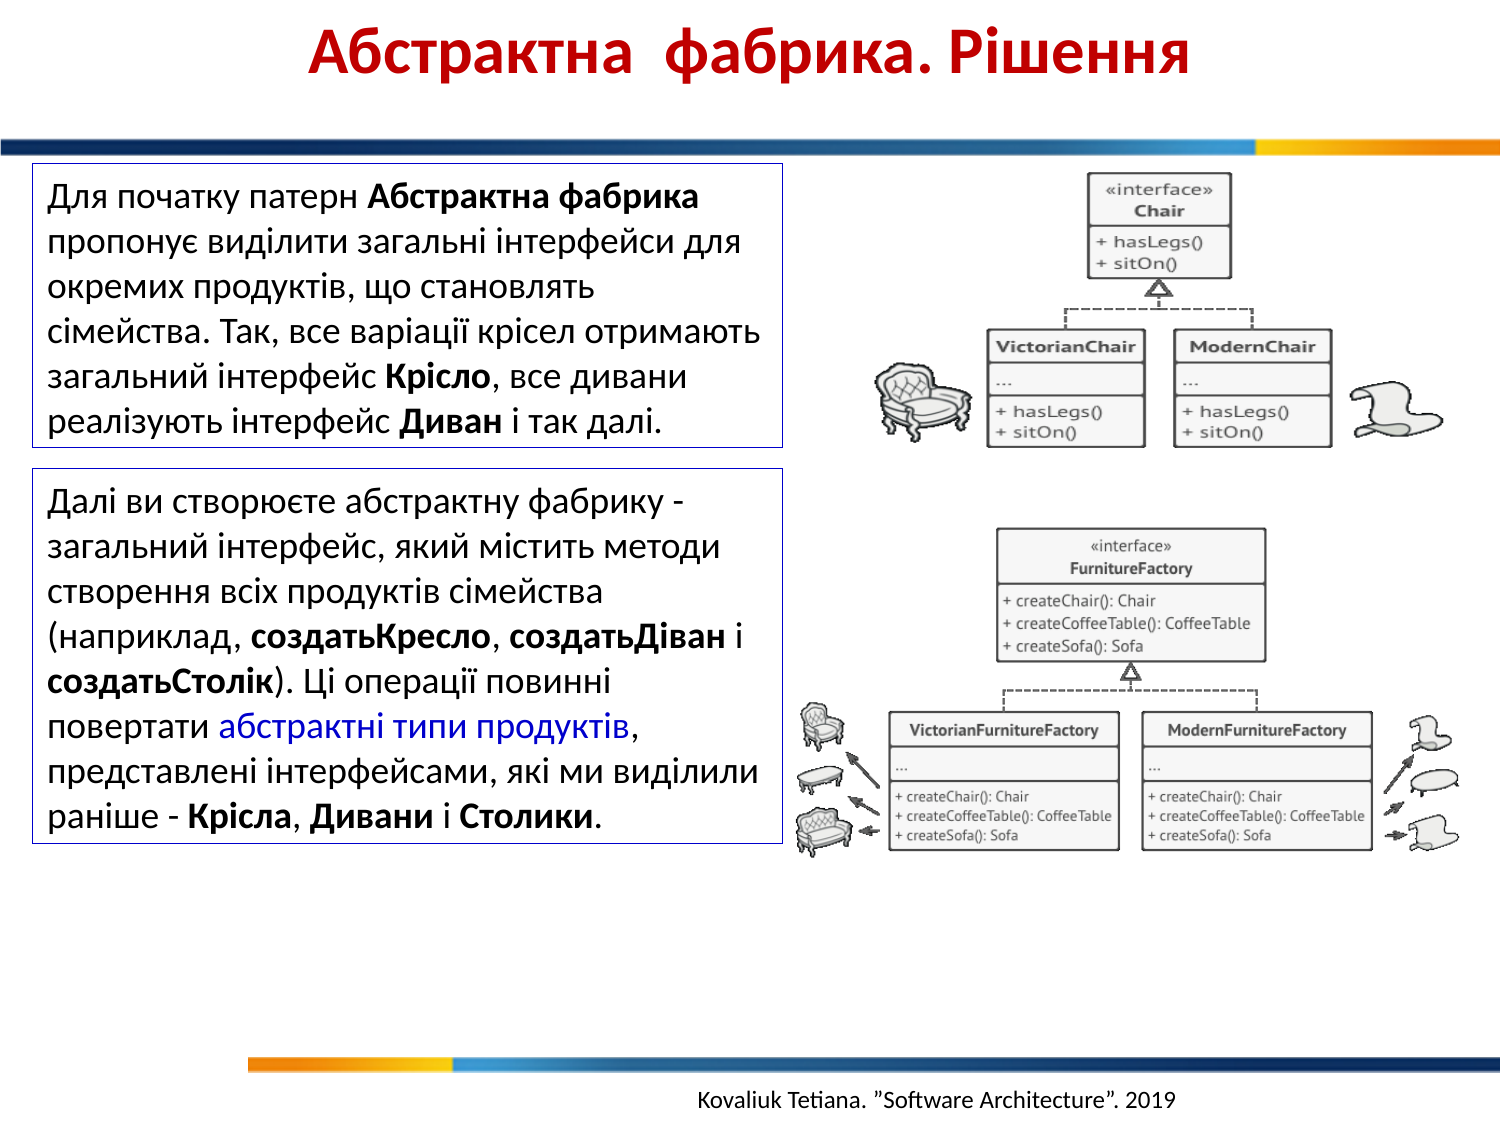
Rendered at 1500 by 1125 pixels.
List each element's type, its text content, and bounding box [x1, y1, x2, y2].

picture [2, 139, 1500, 155]
text_box Абстрактна фабрика. Рішення [0, 0, 1500, 95]
text_box Далі ви створюєте абстрактну фабрику - загальний інтерфейс, який містить методи створення всіх продуктів сімейства (наприклад, создатьКресло, создатьДіван і создатьСтолік). Ці операції повинні повертати абстрактні типи продуктів, представлені інтерфейсами, які ми виділили раніше - Крісла, Дивани і Столики. [32, 468, 783, 844]
picture [782, 518, 1471, 863]
text_box Для початку патерн Абстрактна фабрика пропонує виділити загальні інтерфейси для окремих продуктів, що становлять сімейства. Так, все варіації крісел отримають загальний інтерфейс Крісло, все дивани реалізують інтерфейс Диван і так далі. [32, 163, 783, 448]
picture [248, 1057, 1500, 1073]
picture [859, 163, 1462, 451]
